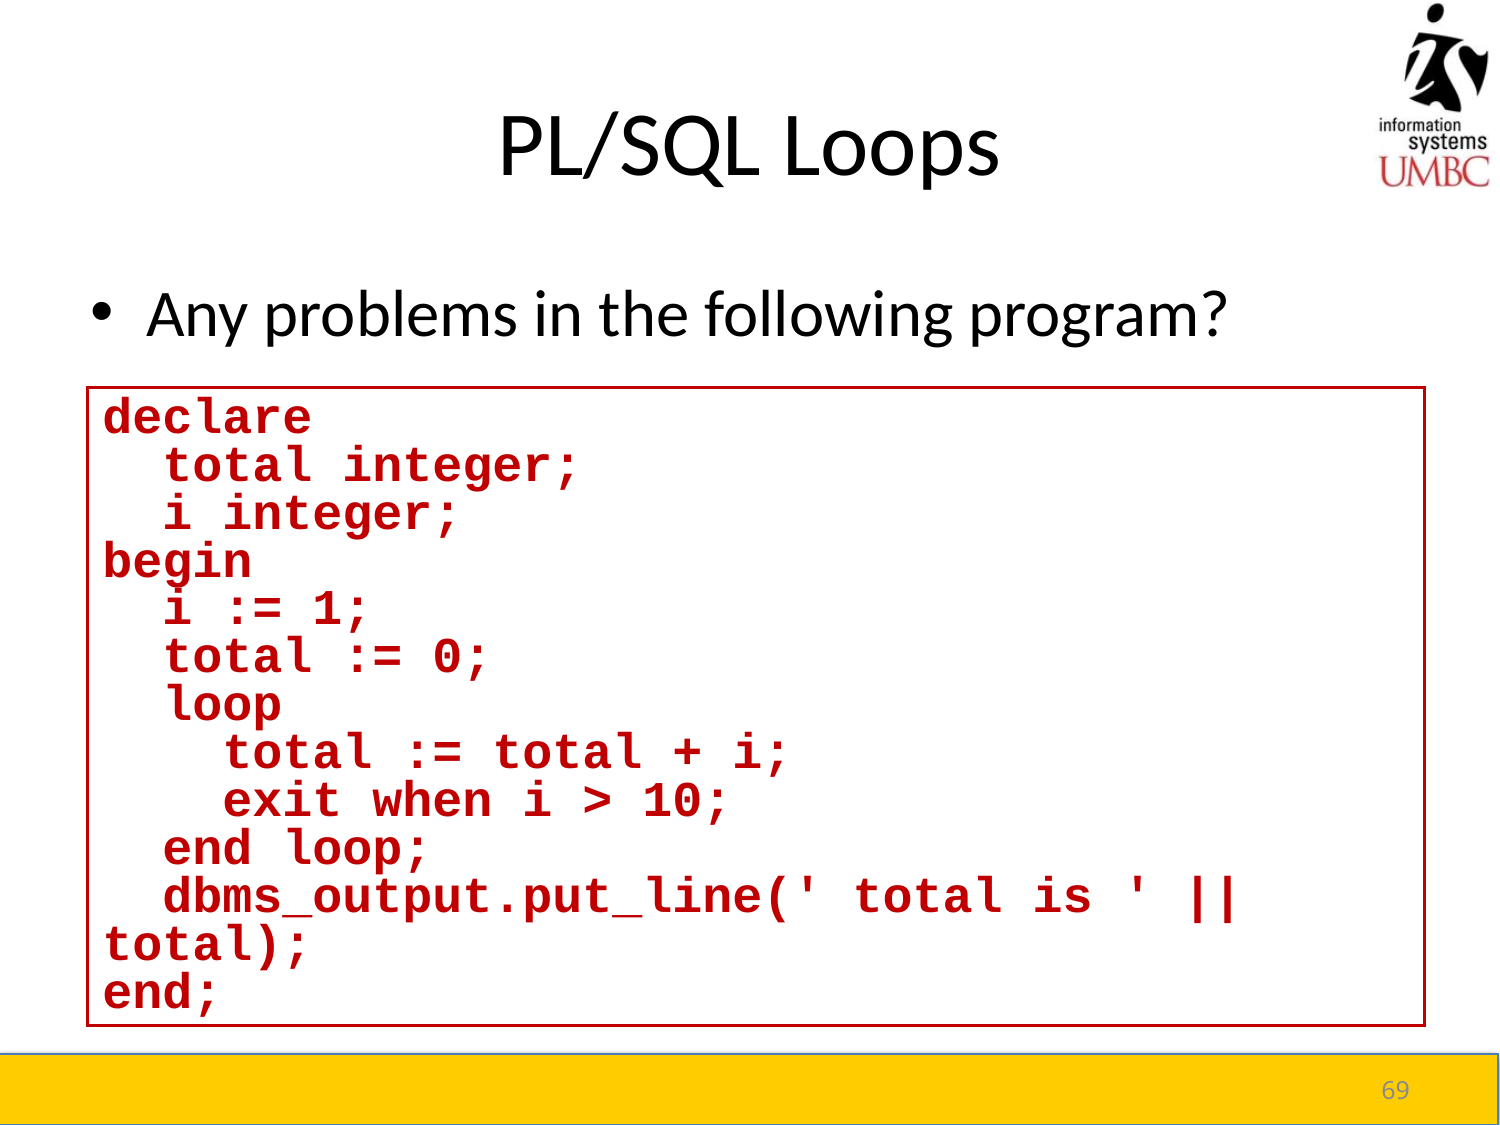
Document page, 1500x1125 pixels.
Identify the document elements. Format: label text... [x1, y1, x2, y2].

title PL/SQL Loops [75, 45, 1425, 233]
list Any problems in the following program? [75, 262, 1425, 1005]
slide_number 69 [1074, 1061, 1425, 1122]
text_box declare total integer; i integer; begin i := 1; total := 0; loop total := total + i; exit when i > 10; end loop; dbms_output.put_line(' total is ' || total); end; [87, 387, 1425, 1026]
picture [1374, 1, 1495, 188]
